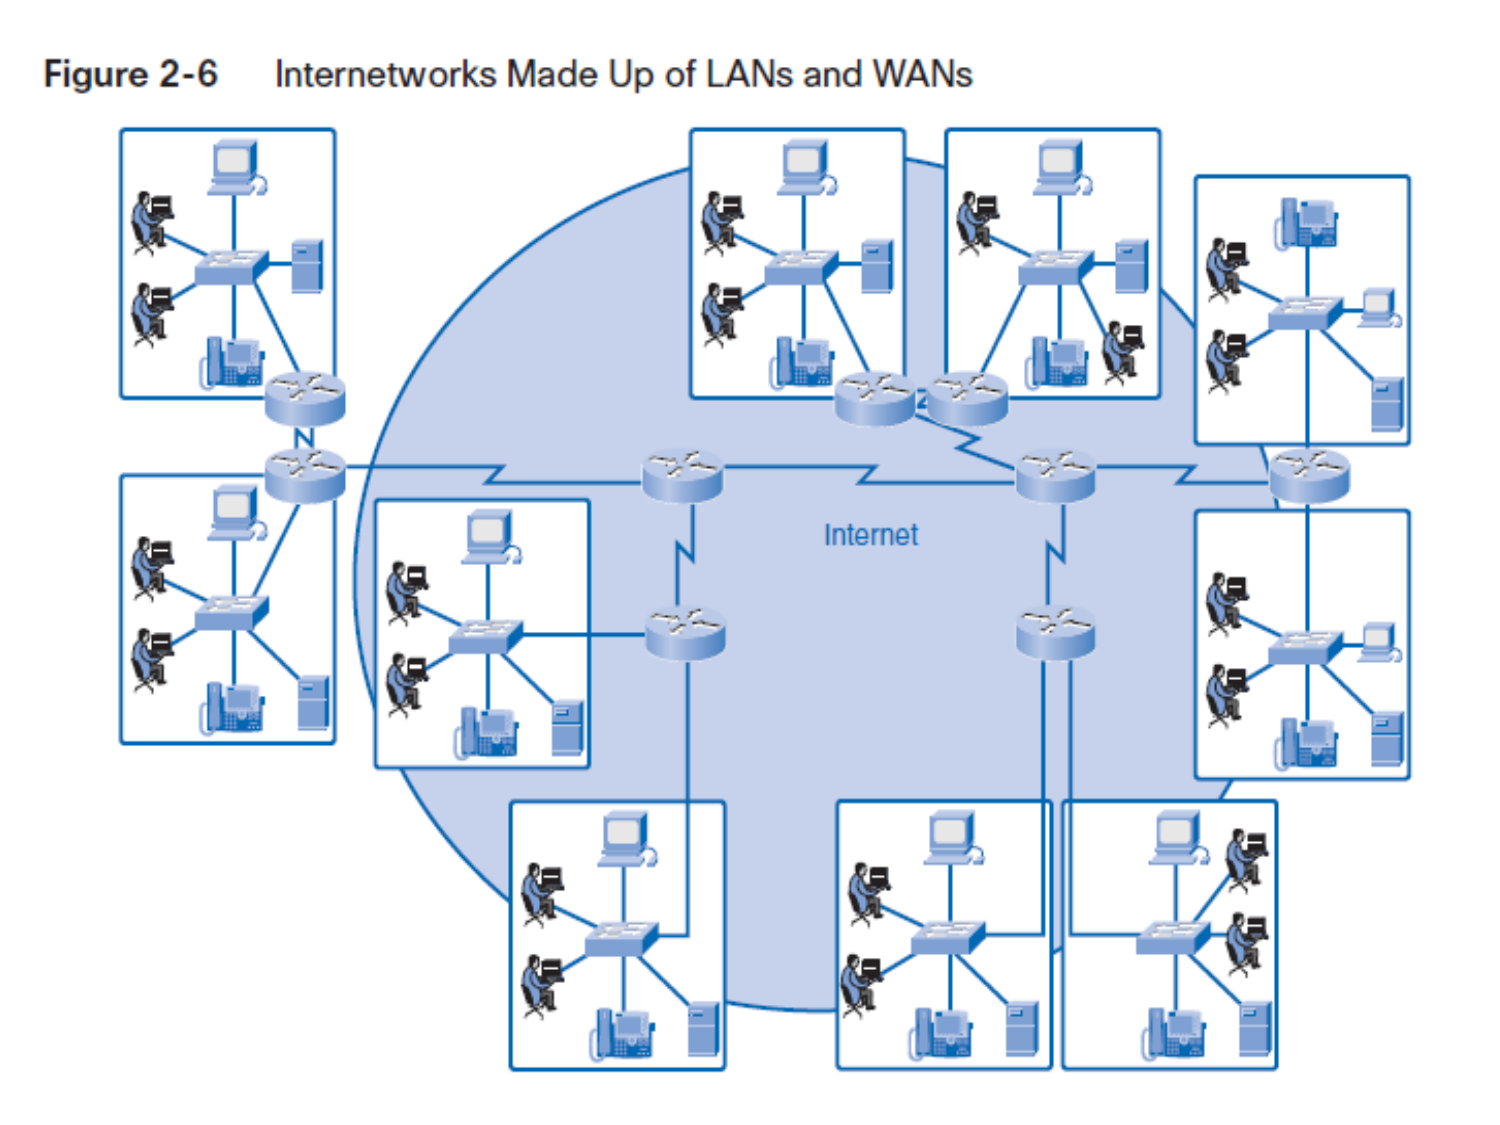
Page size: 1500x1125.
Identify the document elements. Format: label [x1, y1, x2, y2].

list [24, 49, 1500, 1101]
